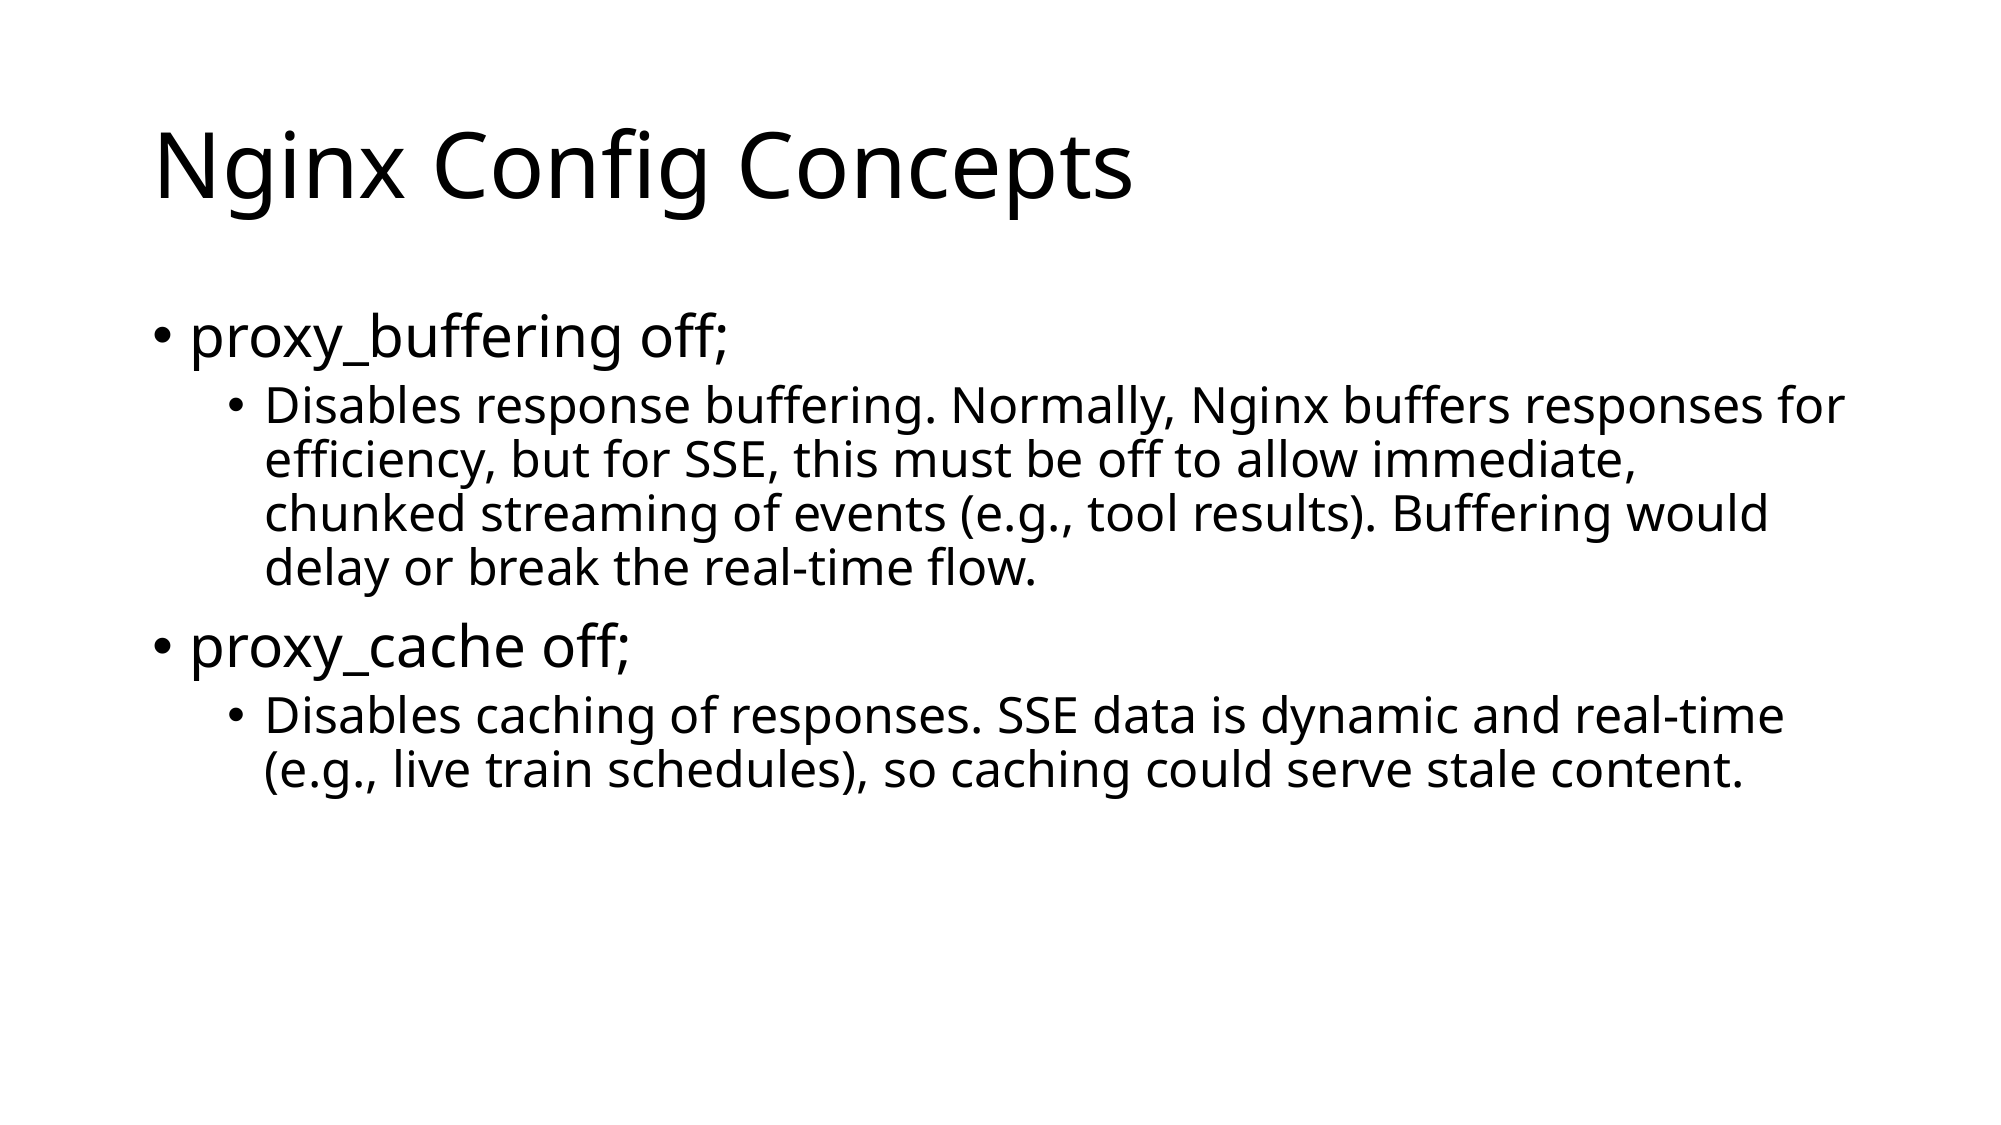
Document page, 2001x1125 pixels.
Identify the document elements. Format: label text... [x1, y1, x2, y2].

title Nginx Config Concepts [137, 59, 1863, 278]
list proxy_buffering off; Disables response buffering. Normally, Nginx buffers responses for efficiency, but for SSE, this must be off to allow immediate, chunked streaming of events (e.g., tool results). Buffering would delay or break the real-time flow. proxy_cache off; Disables caching of responses. SSE data is dynamic and real-time (e.g., live train schedules), so caching could serve stale content. [137, 299, 1863, 1014]
